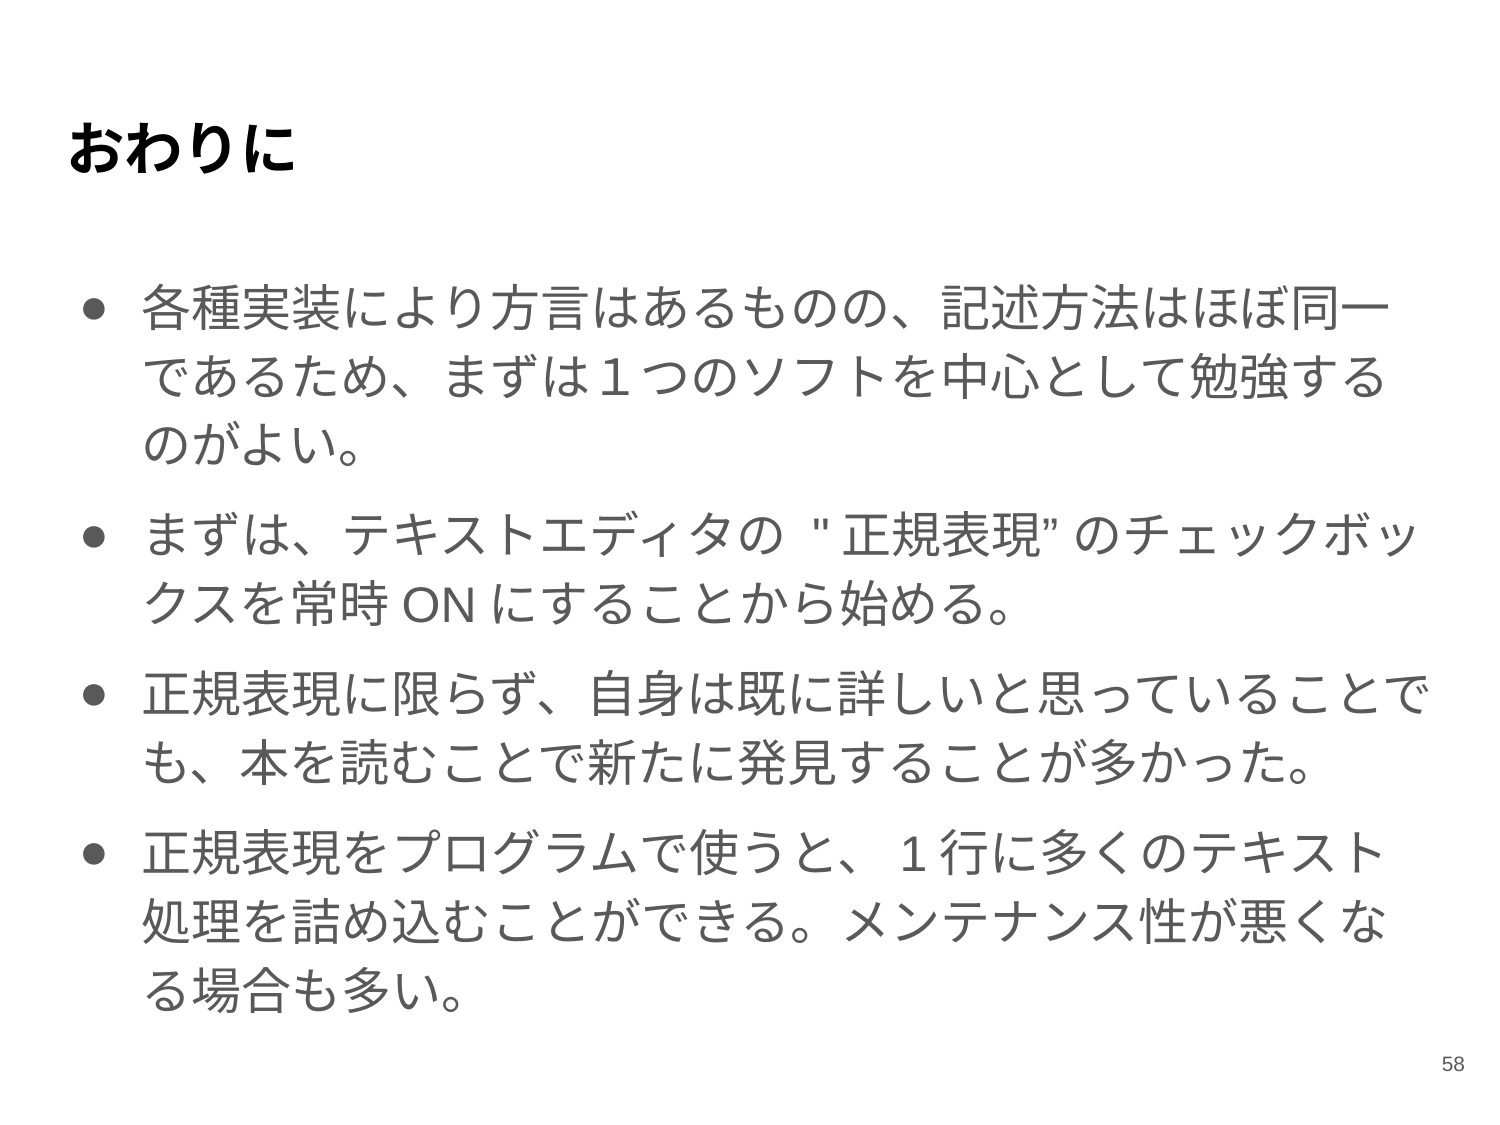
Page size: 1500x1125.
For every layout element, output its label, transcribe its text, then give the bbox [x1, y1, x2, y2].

title おわりに [51, 97, 1449, 223]
slide_number ‹#› [1389, 1019, 1480, 1106]
list 各種実装により方言はあるものの、記述方法はほぼ同一であるため、まずは１つのソフトを中心として勉強するのがよい。 まずは、テキストエディタの "正規表現” のチェックボックスを常時ONにすることから始める。 正規表現に限らず、自身は既に詳しいと思っていることでも、本を読むことで新たに発見することが多かった。 正規表現をプログラムで使うと、1行に多くのテキスト処理を詰め込むことができる。メンテナンス性が悪くなる場合も多い。 [51, 252, 1449, 1000]
